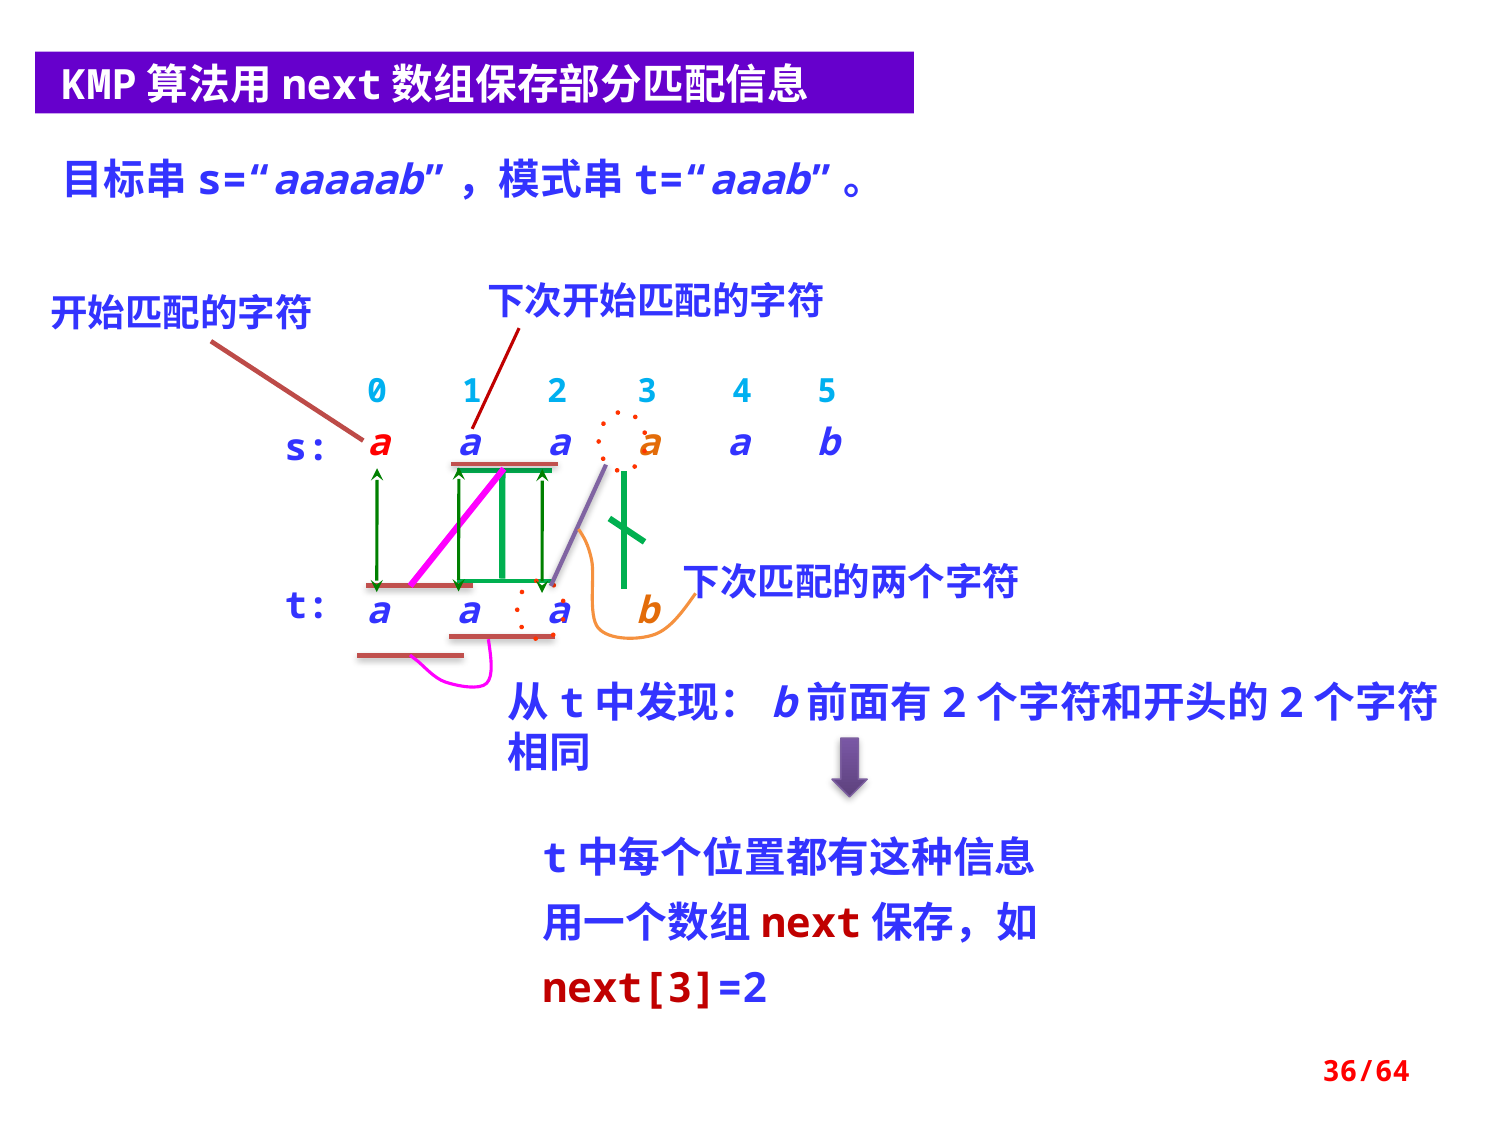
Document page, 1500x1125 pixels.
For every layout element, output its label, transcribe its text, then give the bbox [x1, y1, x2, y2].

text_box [365, 463, 511, 528]
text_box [357, 636, 1466, 735]
text_box a a a a a b [651, 436, 891, 471]
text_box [527, 738, 1243, 934]
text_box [210, 341, 364, 441]
text_box a a a a a b [352, 420, 511, 471]
text_box 0 1 2 3 4 5 [366, 344, 466, 420]
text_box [471, 269, 895, 430]
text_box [578, 528, 1091, 641]
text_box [516, 539, 573, 640]
slide_number ‹#›/64 [1074, 1042, 1425, 1103]
text_box a a a b [366, 595, 511, 632]
text_box KMP算法用next数组保存部分匹配信息 [35, 51, 914, 114]
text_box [516, 436, 647, 529]
text_box s: [269, 449, 352, 476]
text_box t: [269, 573, 352, 634]
text_box 开始匹配的字符 [35, 281, 387, 342]
text_box 目标串s=“aaaaab”，模式串t=“aaab”。 [46, 145, 903, 211]
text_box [365, 537, 511, 587]
